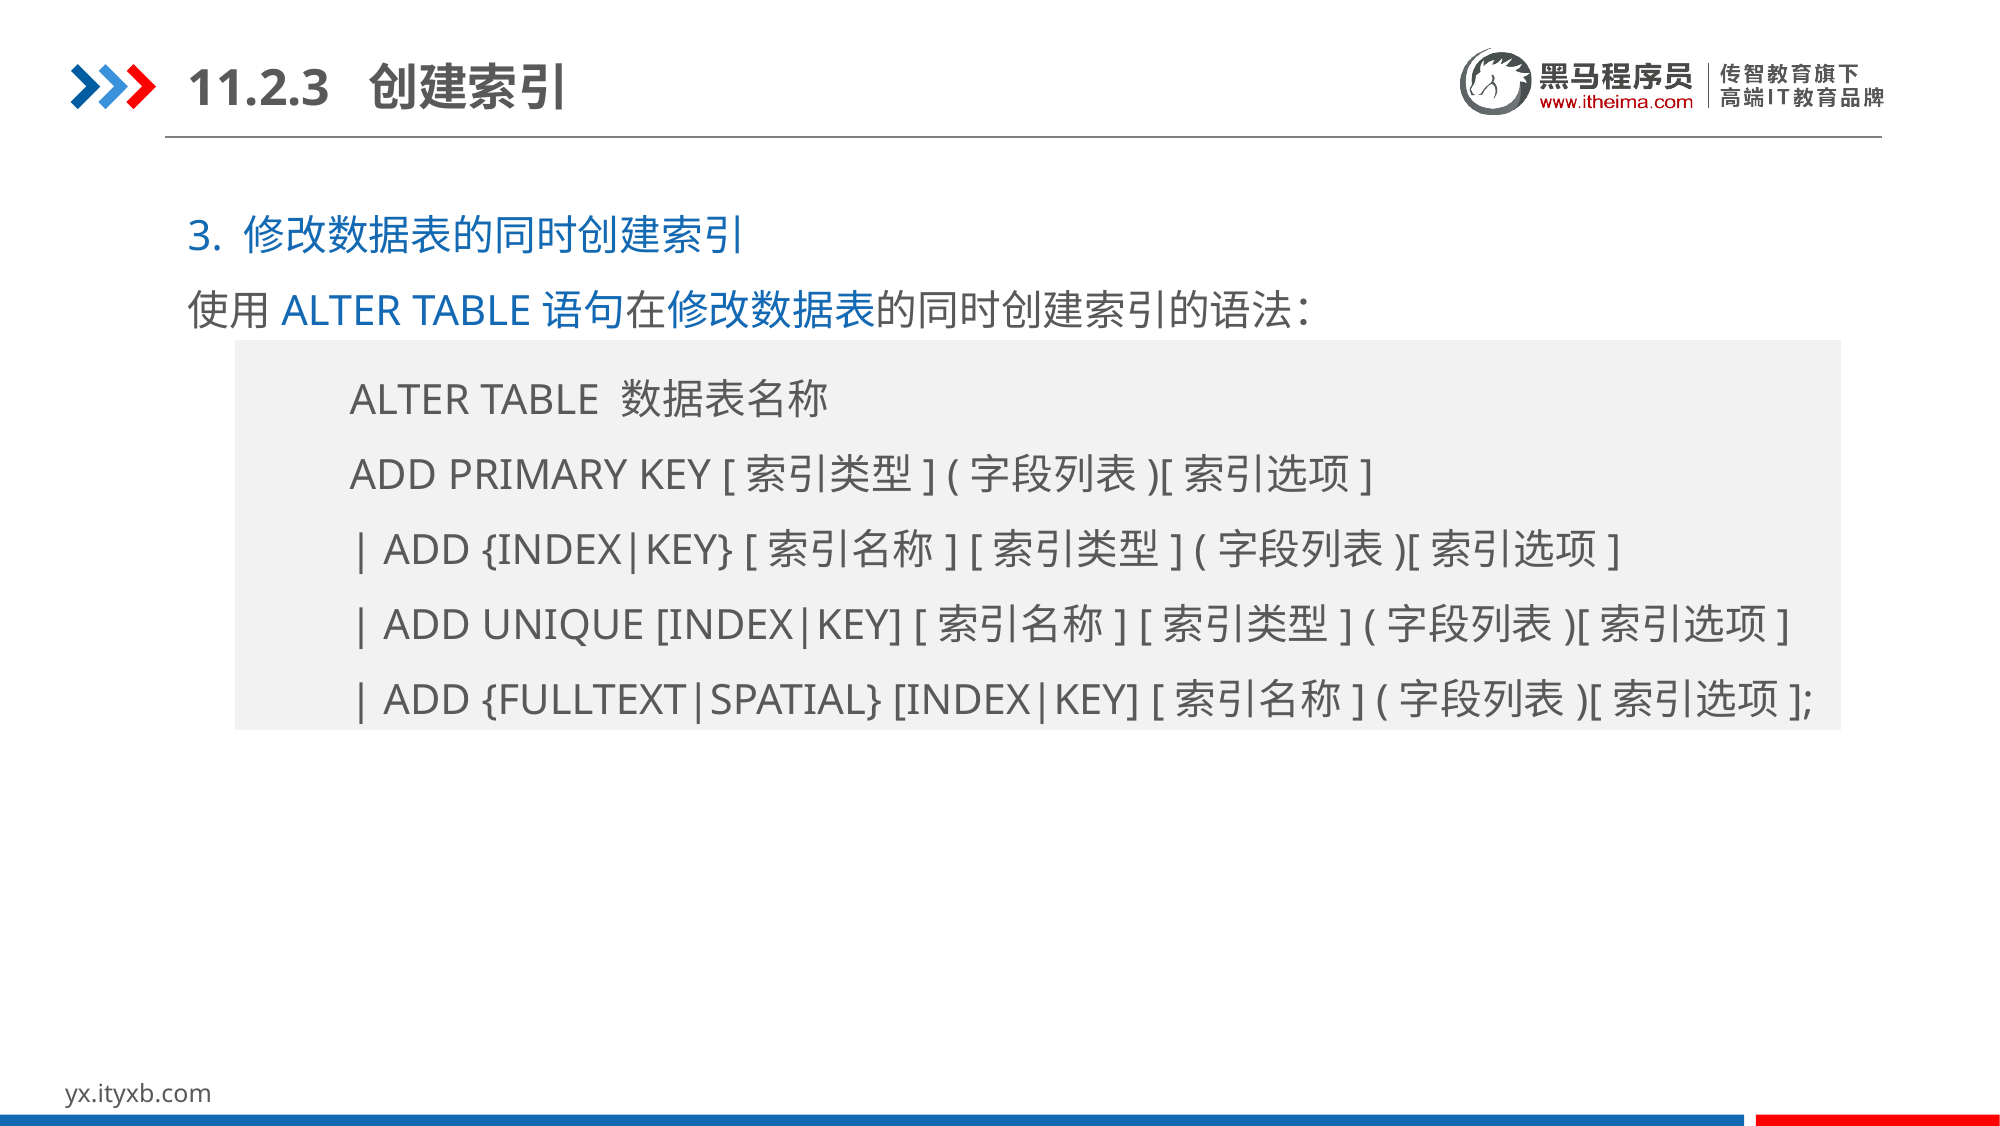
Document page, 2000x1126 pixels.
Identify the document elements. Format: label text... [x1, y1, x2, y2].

text_box ALTER TABLE 数据表名称 ADD PRIMARY KEY [索引类型] (字段列表)[索引选项] | ADD {INDEX|KEY} [索引名称] [索引类型] (字段列表)[索引选项] | ADD UNIQUE [INDEX|KEY] [索引名称] [索引类型] (字段列表)[索引选项] | ADD {FULLTEXT|SPATIAL} [INDEX|KEY] [索引名称] (字段列表)[索引选项]; [234, 340, 1842, 730]
text_box 11.2.3 创建索引 [187, 43, 827, 127]
picture [1460, 48, 1887, 115]
text_box 3. 修改数据表的同时创建索引 使用ALTER TABLE语句在修改数据表的同时创建索引的语法： [173, 176, 1839, 342]
